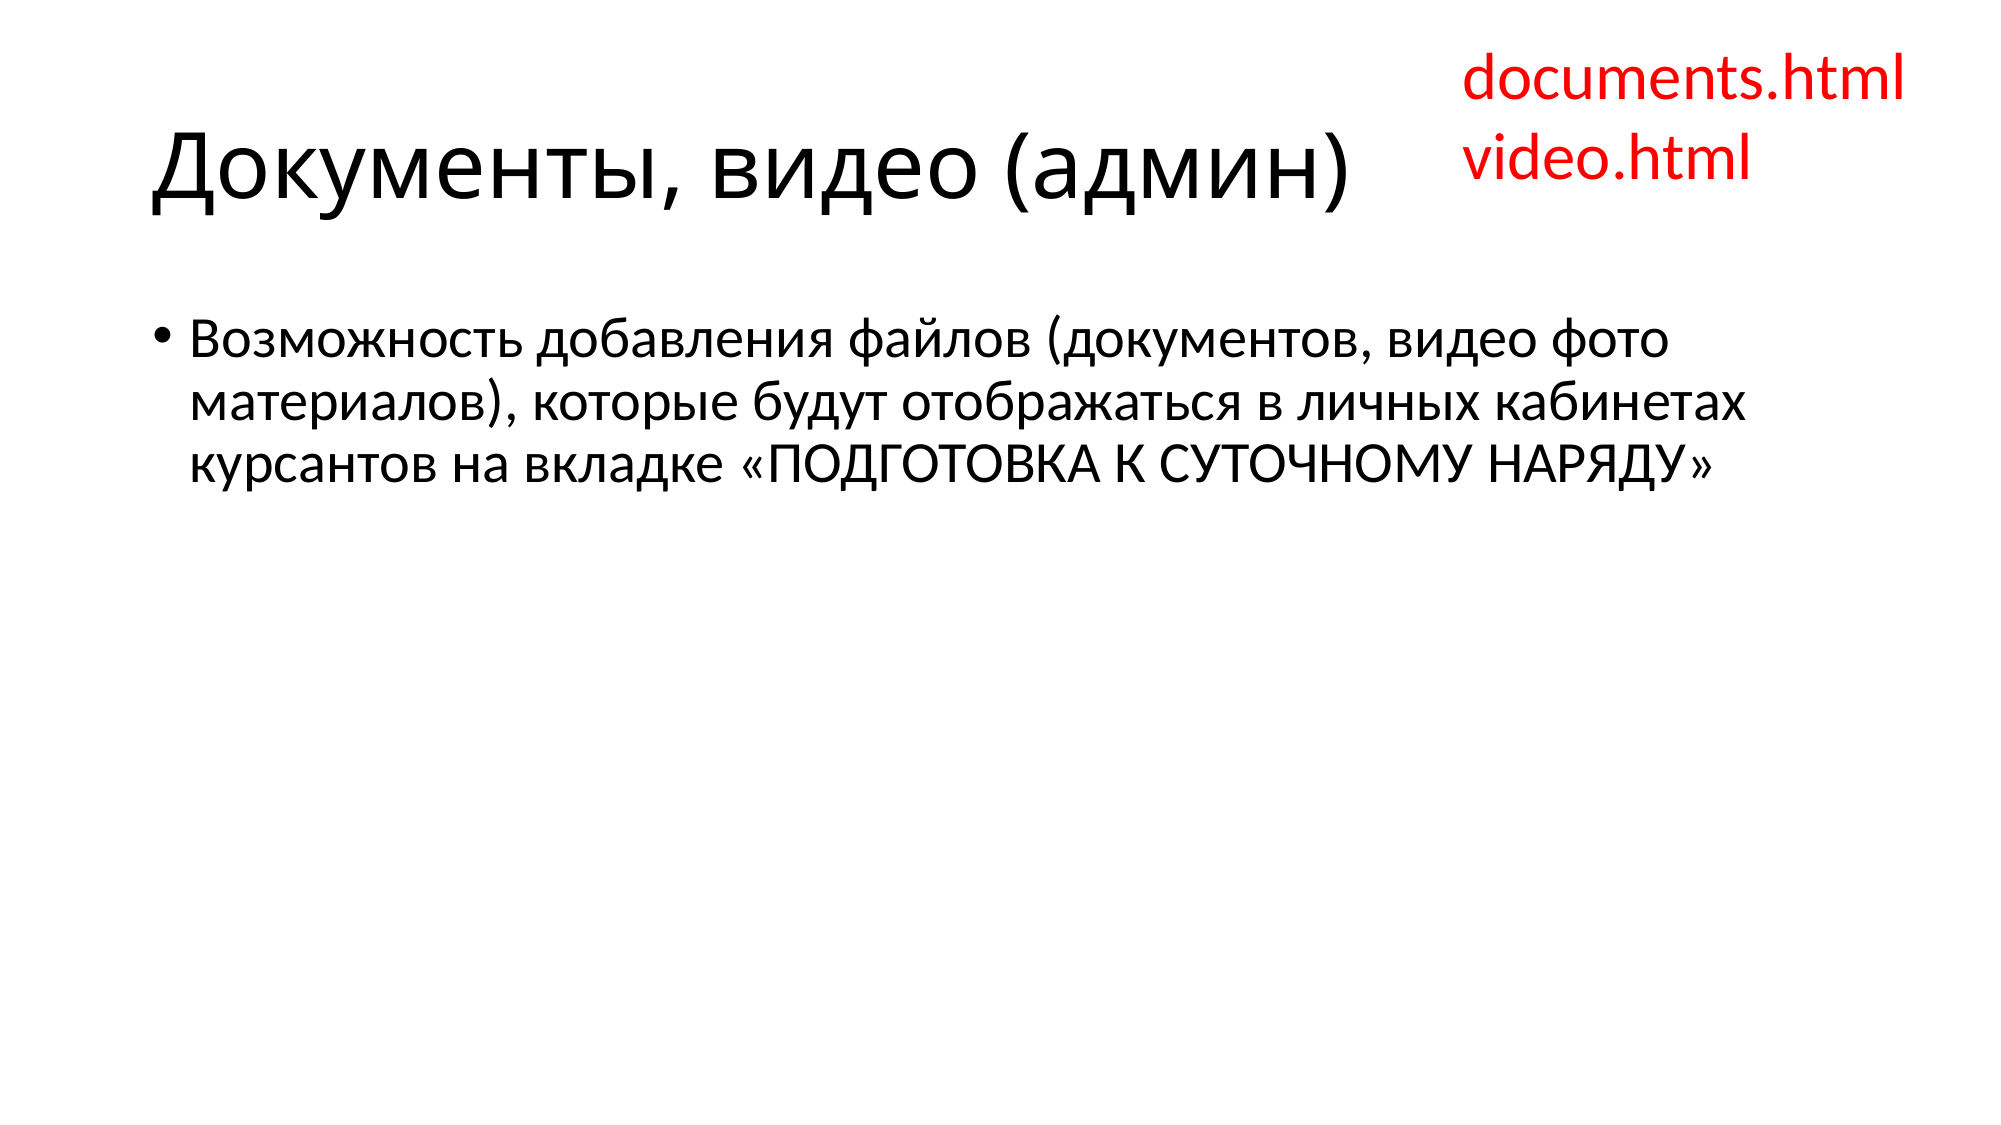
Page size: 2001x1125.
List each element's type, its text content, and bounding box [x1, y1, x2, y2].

text_box documents.html video.html [1447, 25, 1962, 200]
title Документы, видео (админ) [137, 59, 1863, 278]
list Возможность добавления файлов (документов, видео фото материалов), которые будут отображаться в личных кабинетах курсантов на вкладке «ПОДГОТОВКА К СУТОЧНОМУ НАРЯДУ» [137, 299, 1863, 1014]
